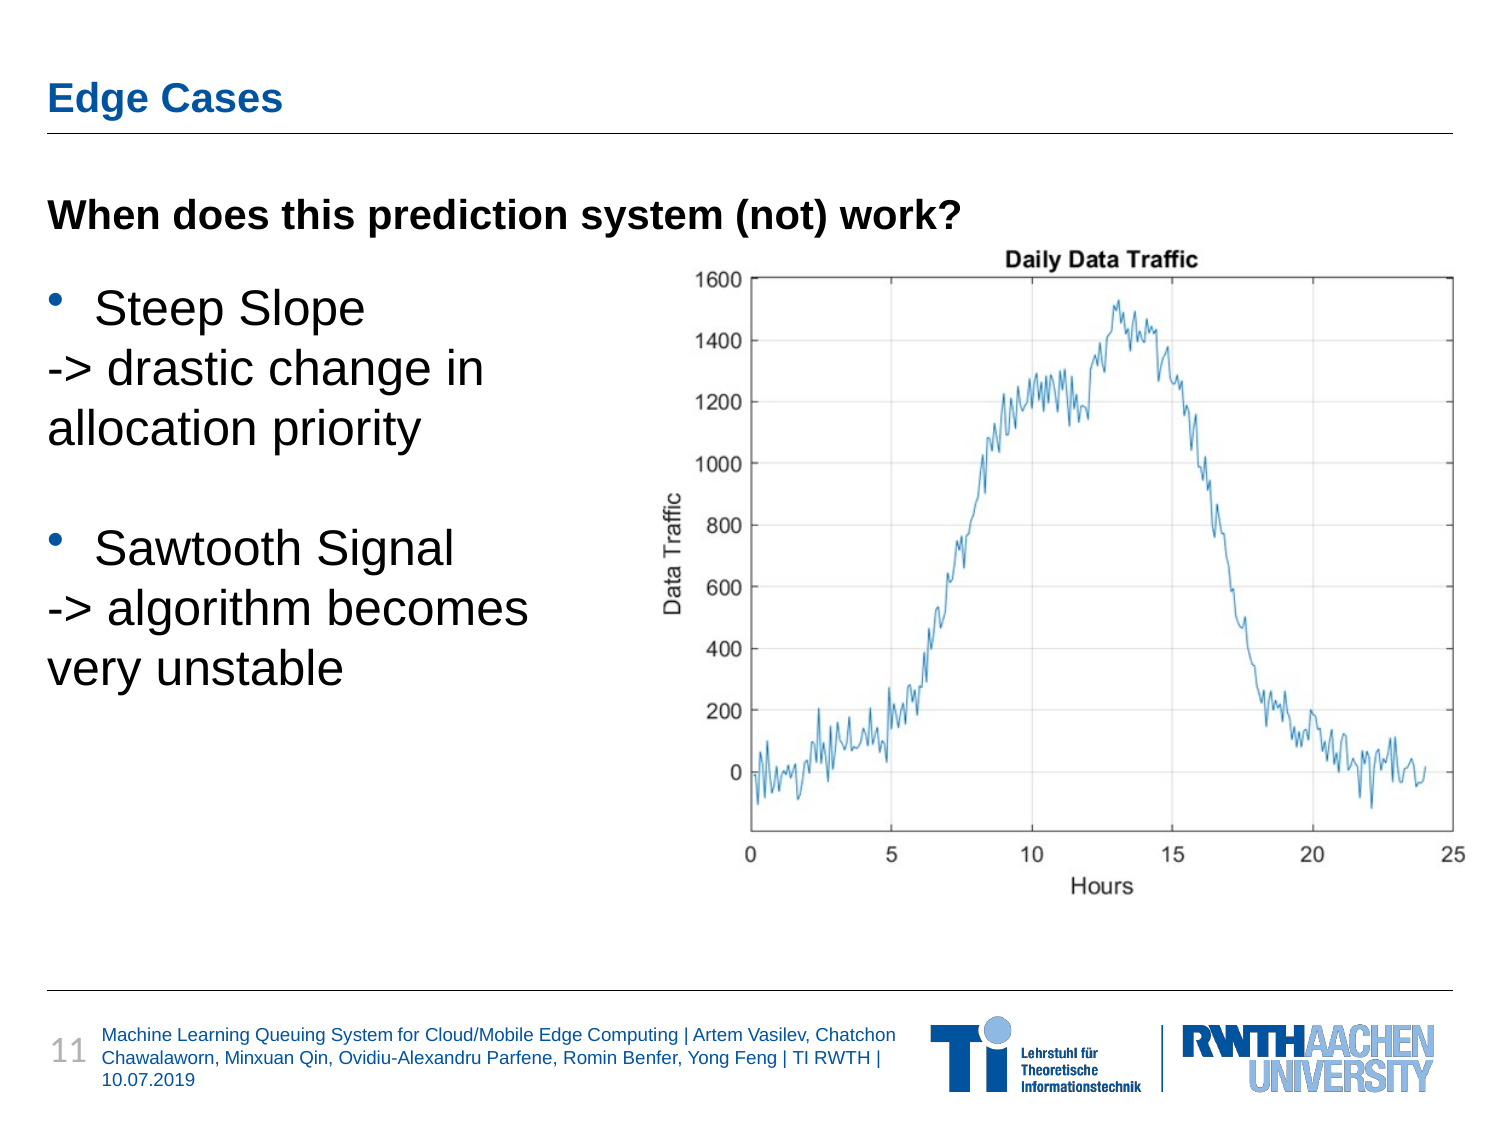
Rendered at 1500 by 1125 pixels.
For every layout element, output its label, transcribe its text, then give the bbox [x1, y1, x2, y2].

footer Machine Learning Queuing System for Cloud/Mobile Edge Computing | Artem Vasilev, Chatchon Chawalaworn, Minxuan Qin, Ovidiu-Alexandru Parfene, Romin Benfer, Yong Feng | TI RWTH | 10.07.2019 [99, 1023, 910, 1069]
text_box Edge Cases [45, 68, 615, 122]
picture [909, 991, 1454, 1125]
text_box Steep Slope -> drastic change in allocation priority Sawtooth Signal -> algorithm becomes very unstable [45, 273, 538, 756]
slide_number 11 [17, 1024, 88, 1070]
title When does this prediction system (not) work? [45, 185, 964, 376]
text_box [662, 249, 1466, 896]
